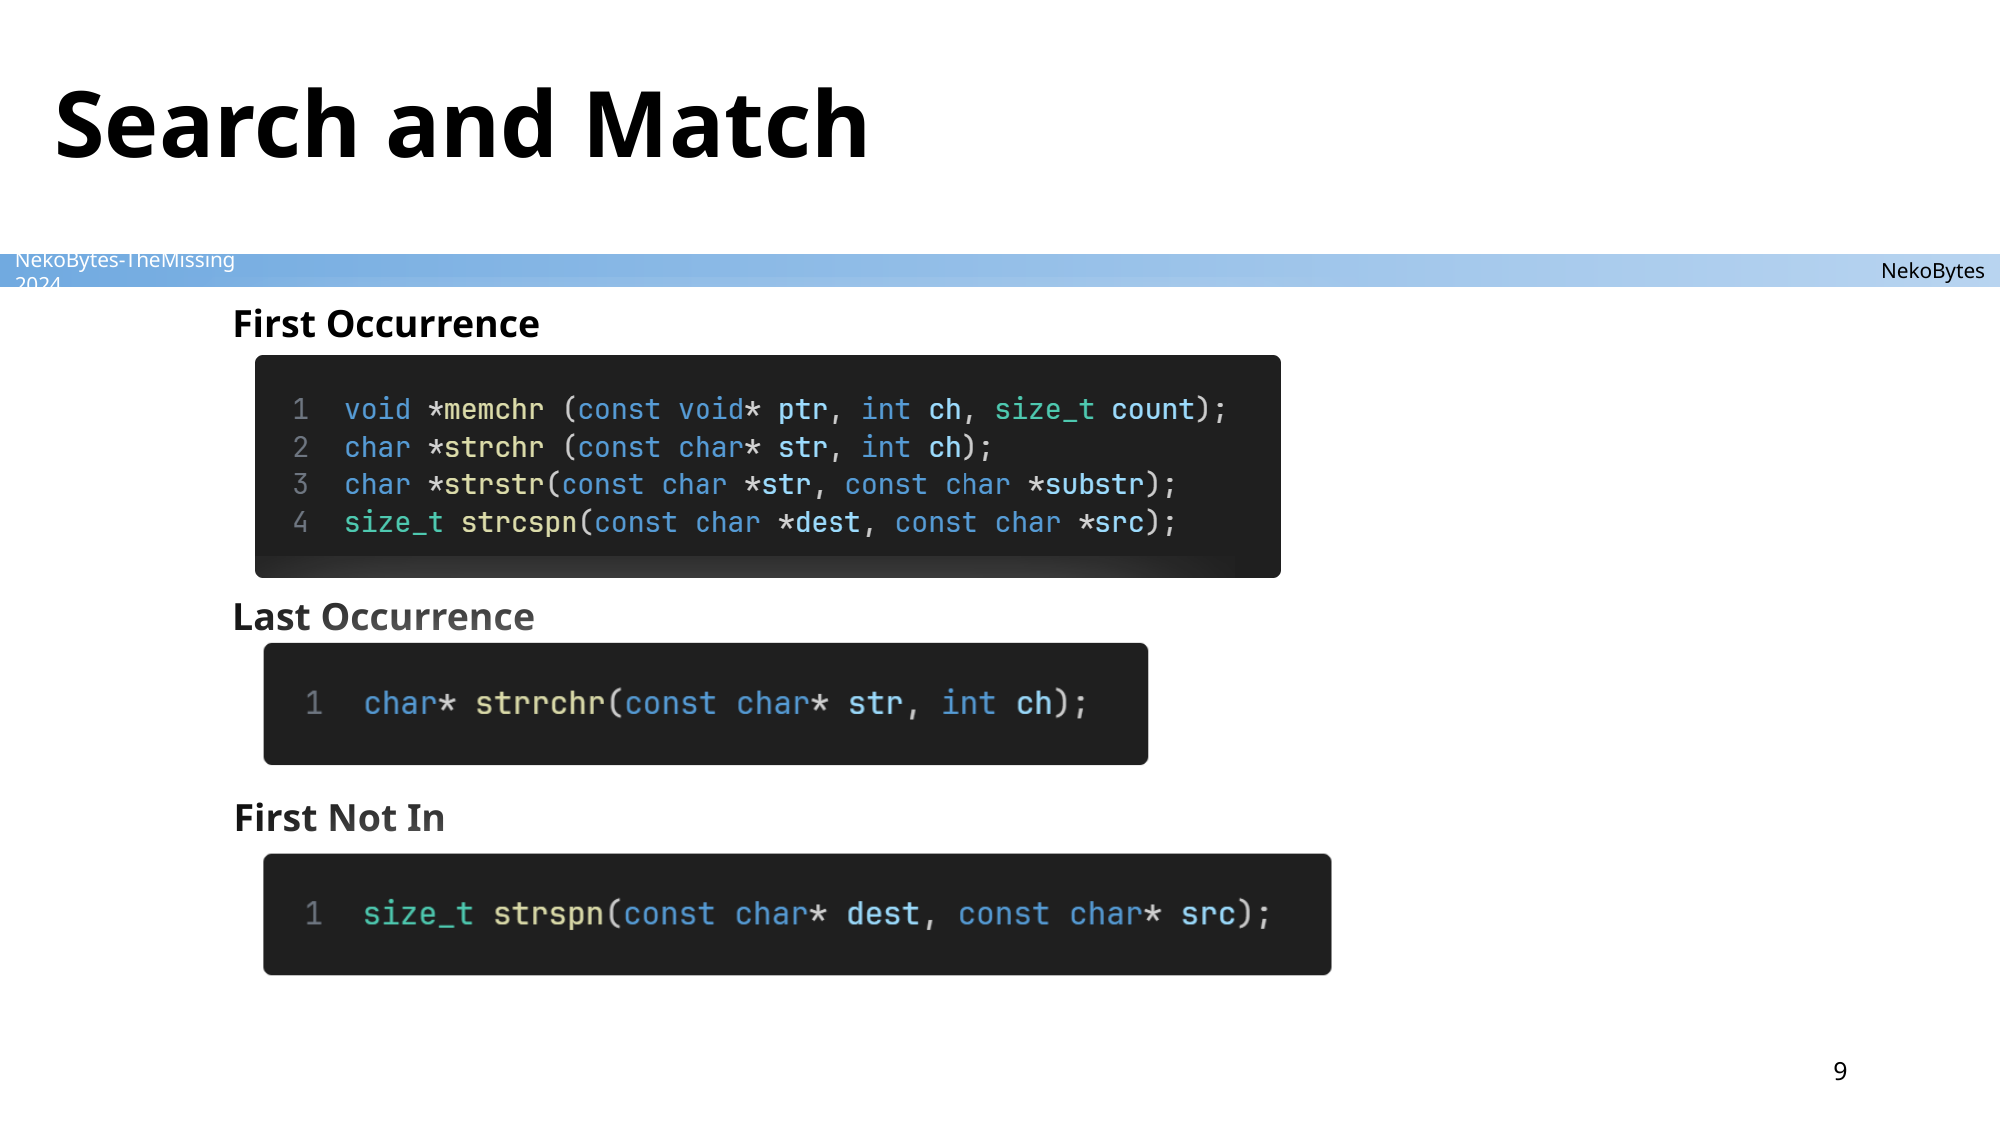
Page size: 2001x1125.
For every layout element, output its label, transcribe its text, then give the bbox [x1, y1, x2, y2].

picture [177, 277, 1418, 1063]
slide_number 9 [1412, 1042, 1863, 1103]
title Search and Match [39, 19, 1765, 237]
